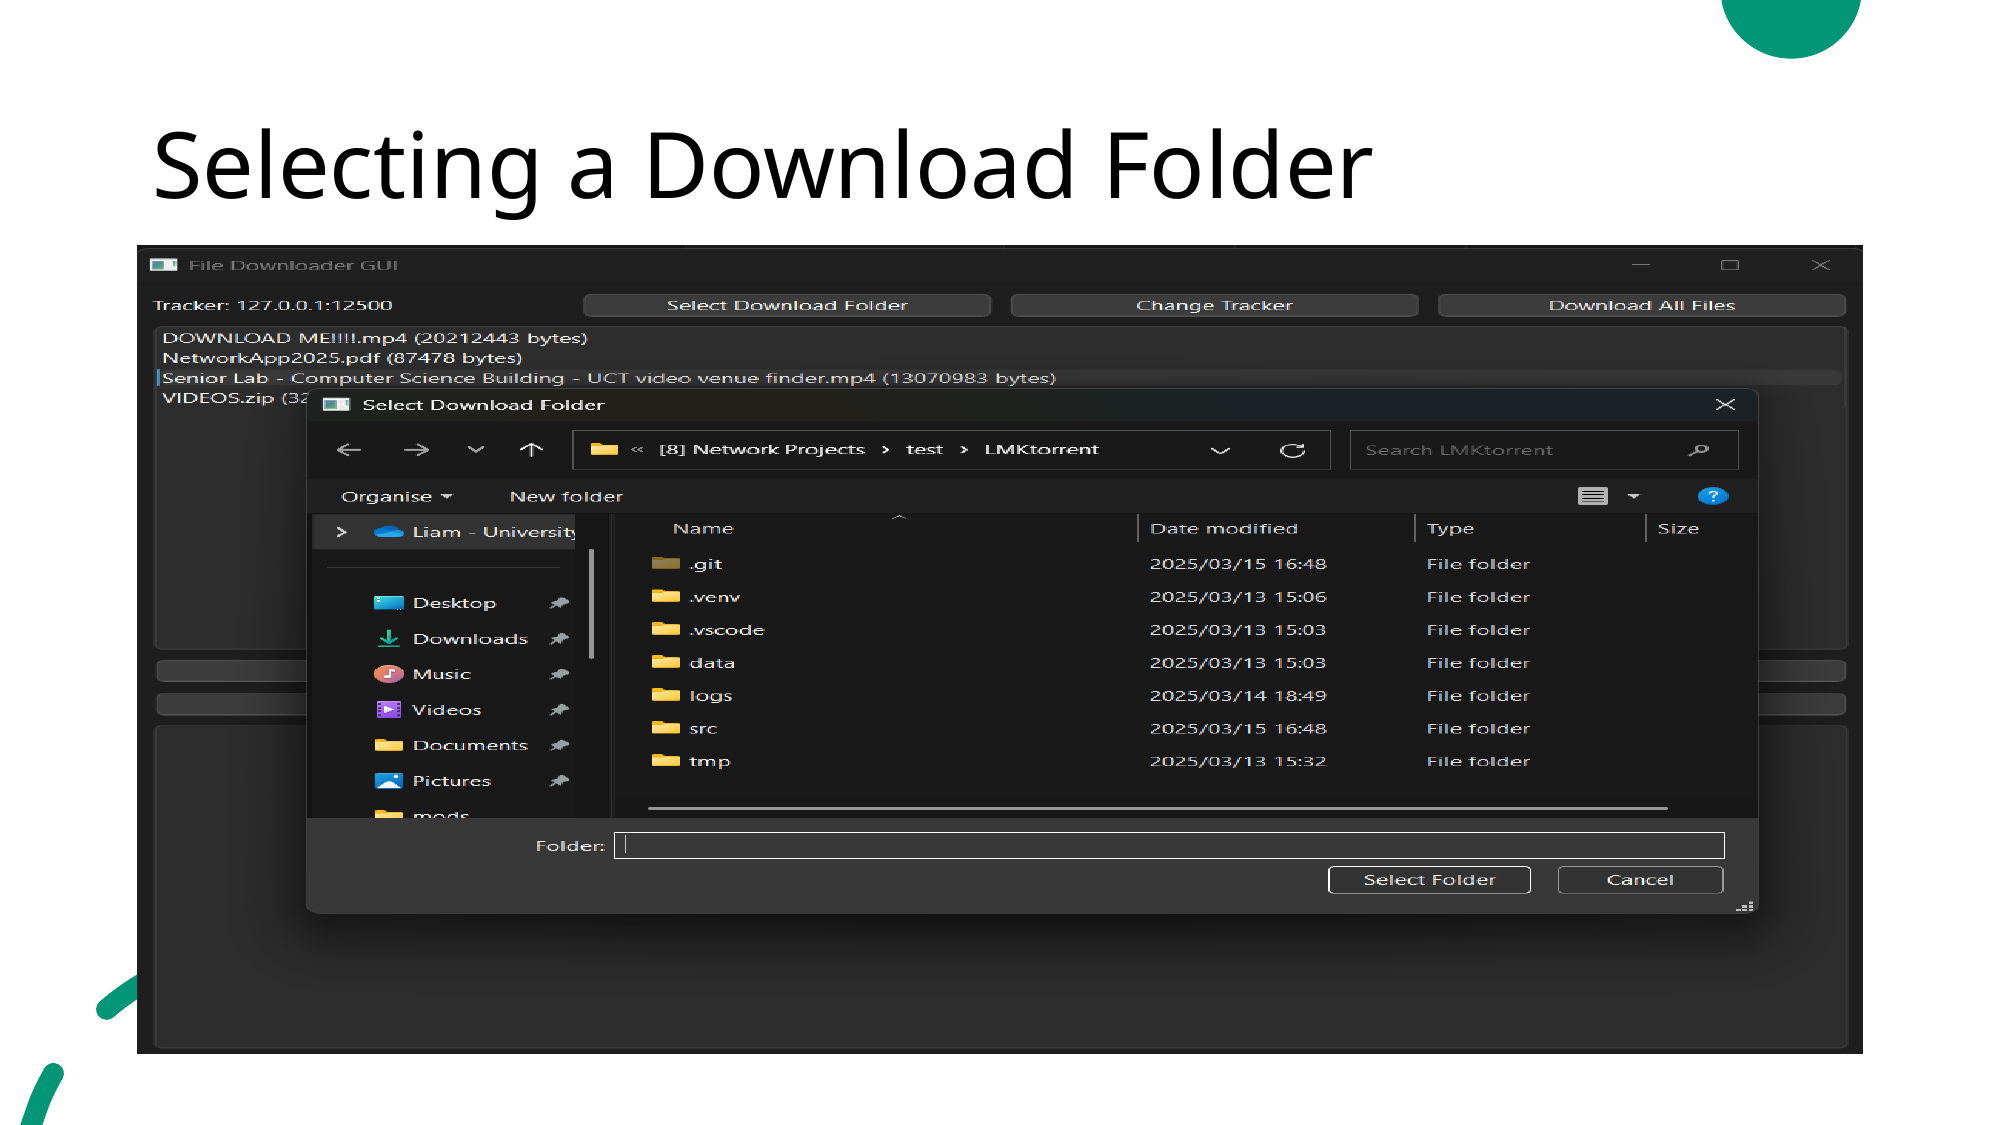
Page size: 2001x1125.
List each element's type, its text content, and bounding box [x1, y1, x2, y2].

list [137, 245, 1863, 1054]
title Selecting a Download Folder [137, 59, 1863, 245]
